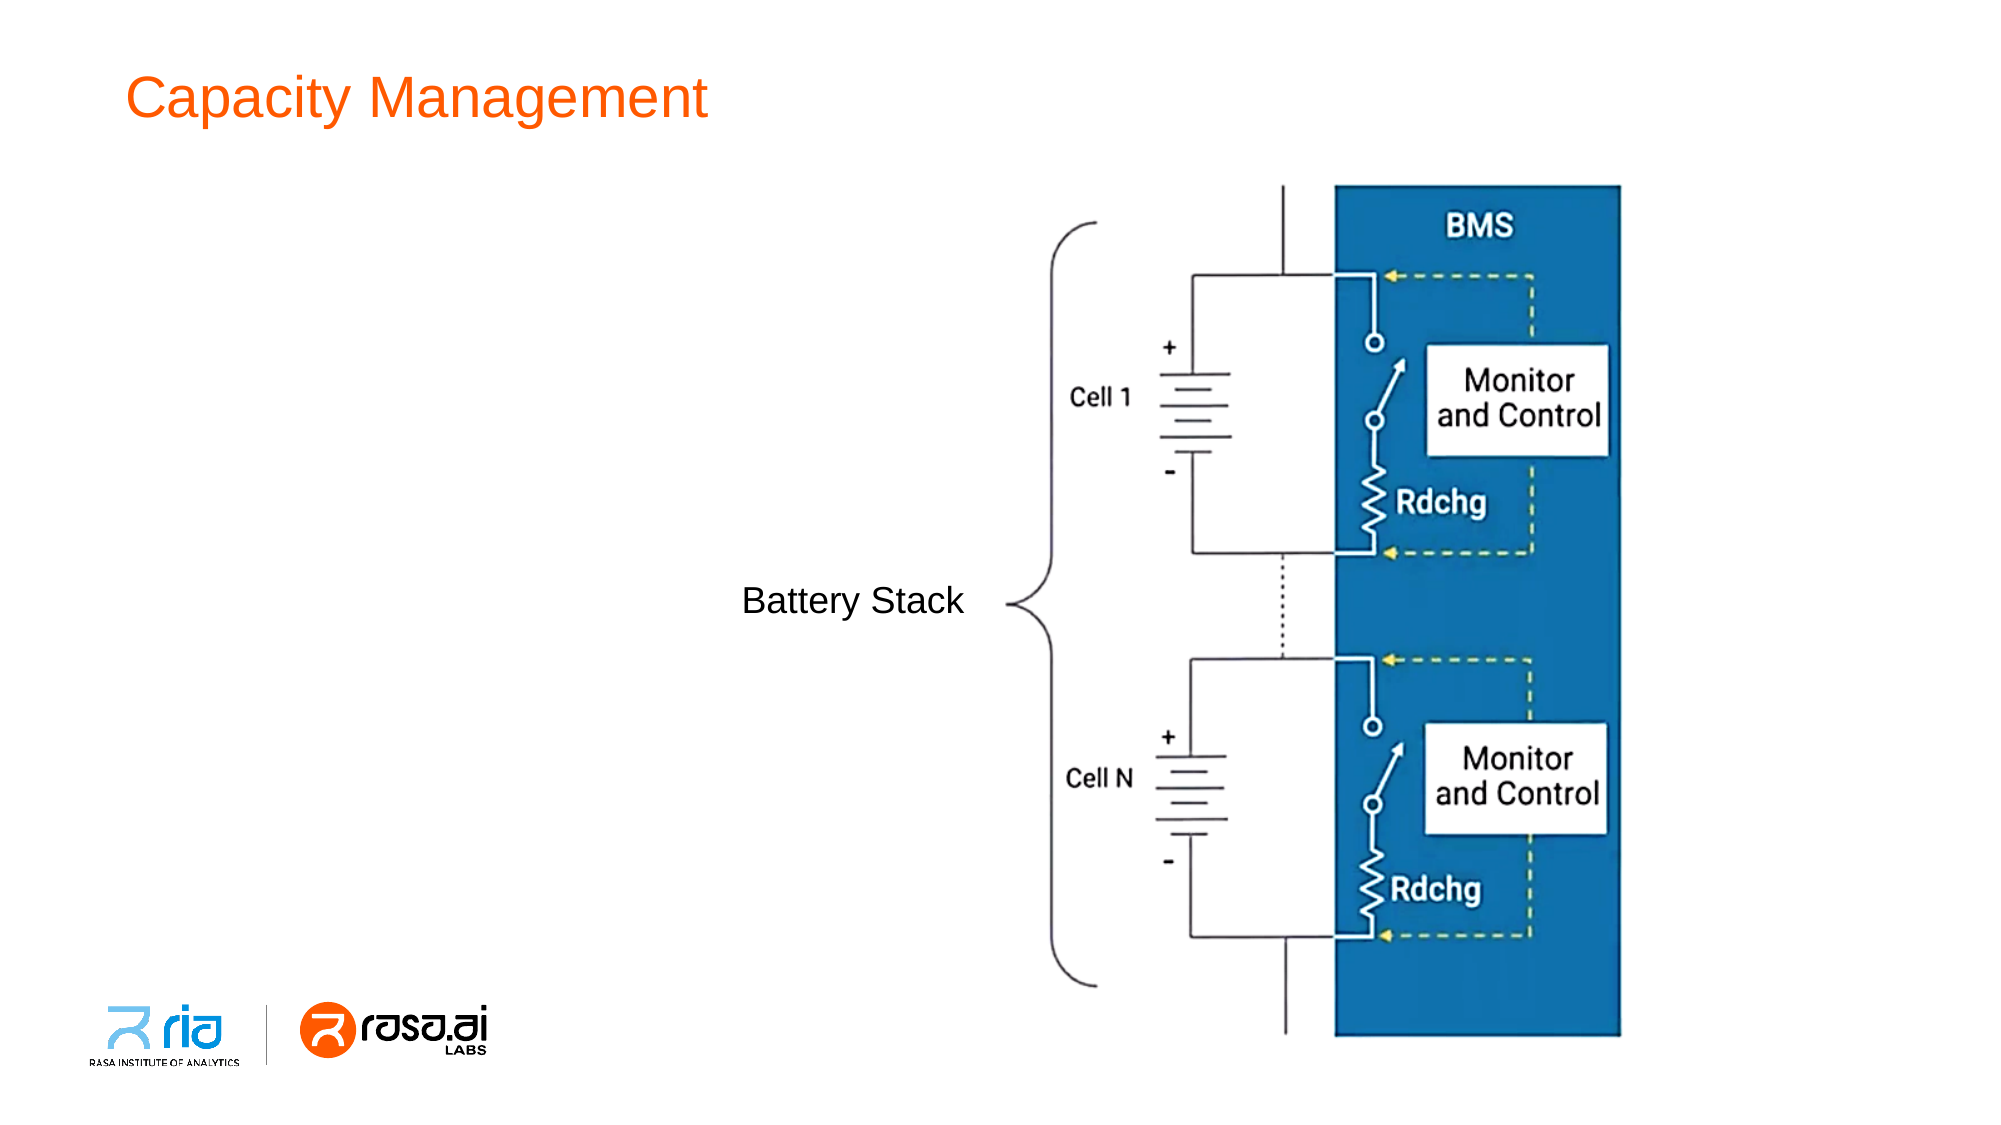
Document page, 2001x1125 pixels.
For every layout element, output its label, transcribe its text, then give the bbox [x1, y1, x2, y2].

title Capacity Management [125, 59, 1791, 131]
text_box Battery Stack [726, 568, 980, 628]
picture [999, 156, 1669, 1041]
picture [78, 992, 250, 1078]
